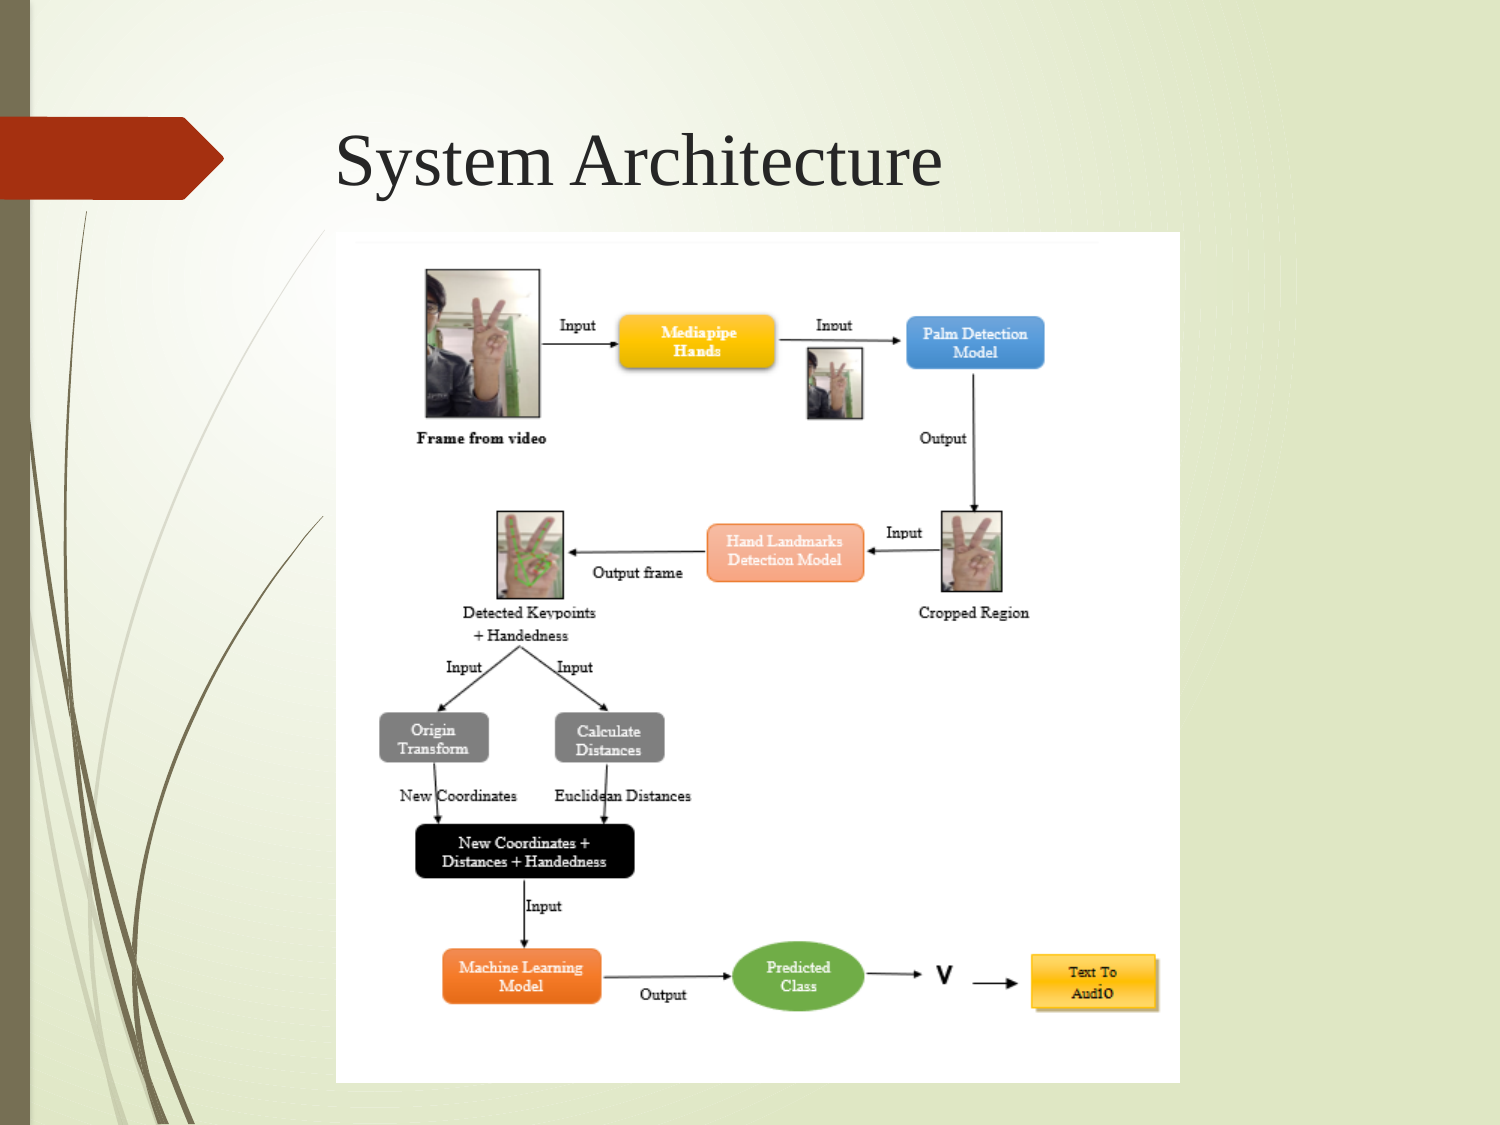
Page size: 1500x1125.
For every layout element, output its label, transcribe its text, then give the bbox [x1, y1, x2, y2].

picture [336, 232, 1180, 1083]
title System Architecture [319, 102, 1400, 313]
